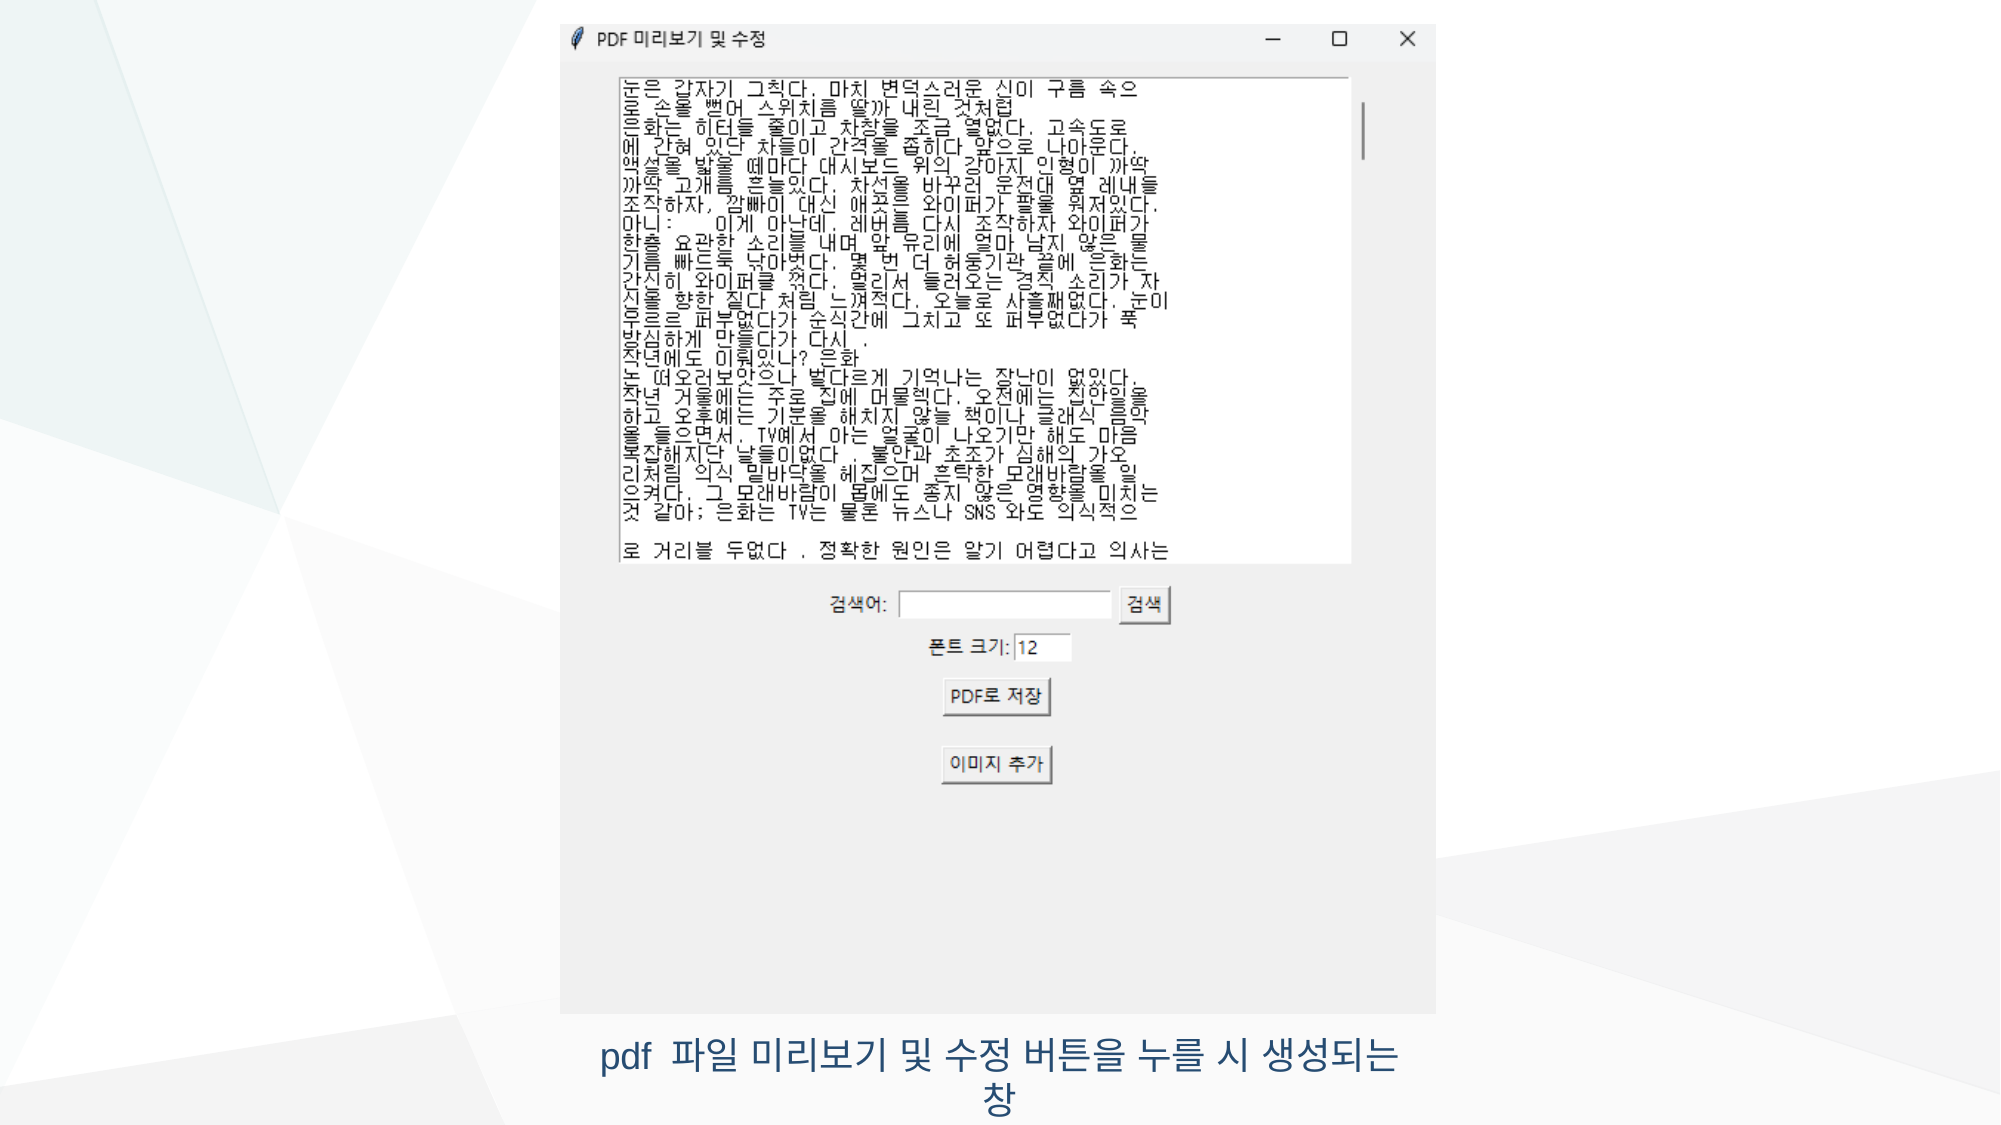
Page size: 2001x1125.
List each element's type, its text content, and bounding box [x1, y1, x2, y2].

picture [560, 24, 1437, 1015]
text_box pdf 파일 미리보기 및 수정 버튼을 누를 시 생성되는 창 폰트 크기를 조정할 수 있음 [570, 1024, 1430, 1125]
